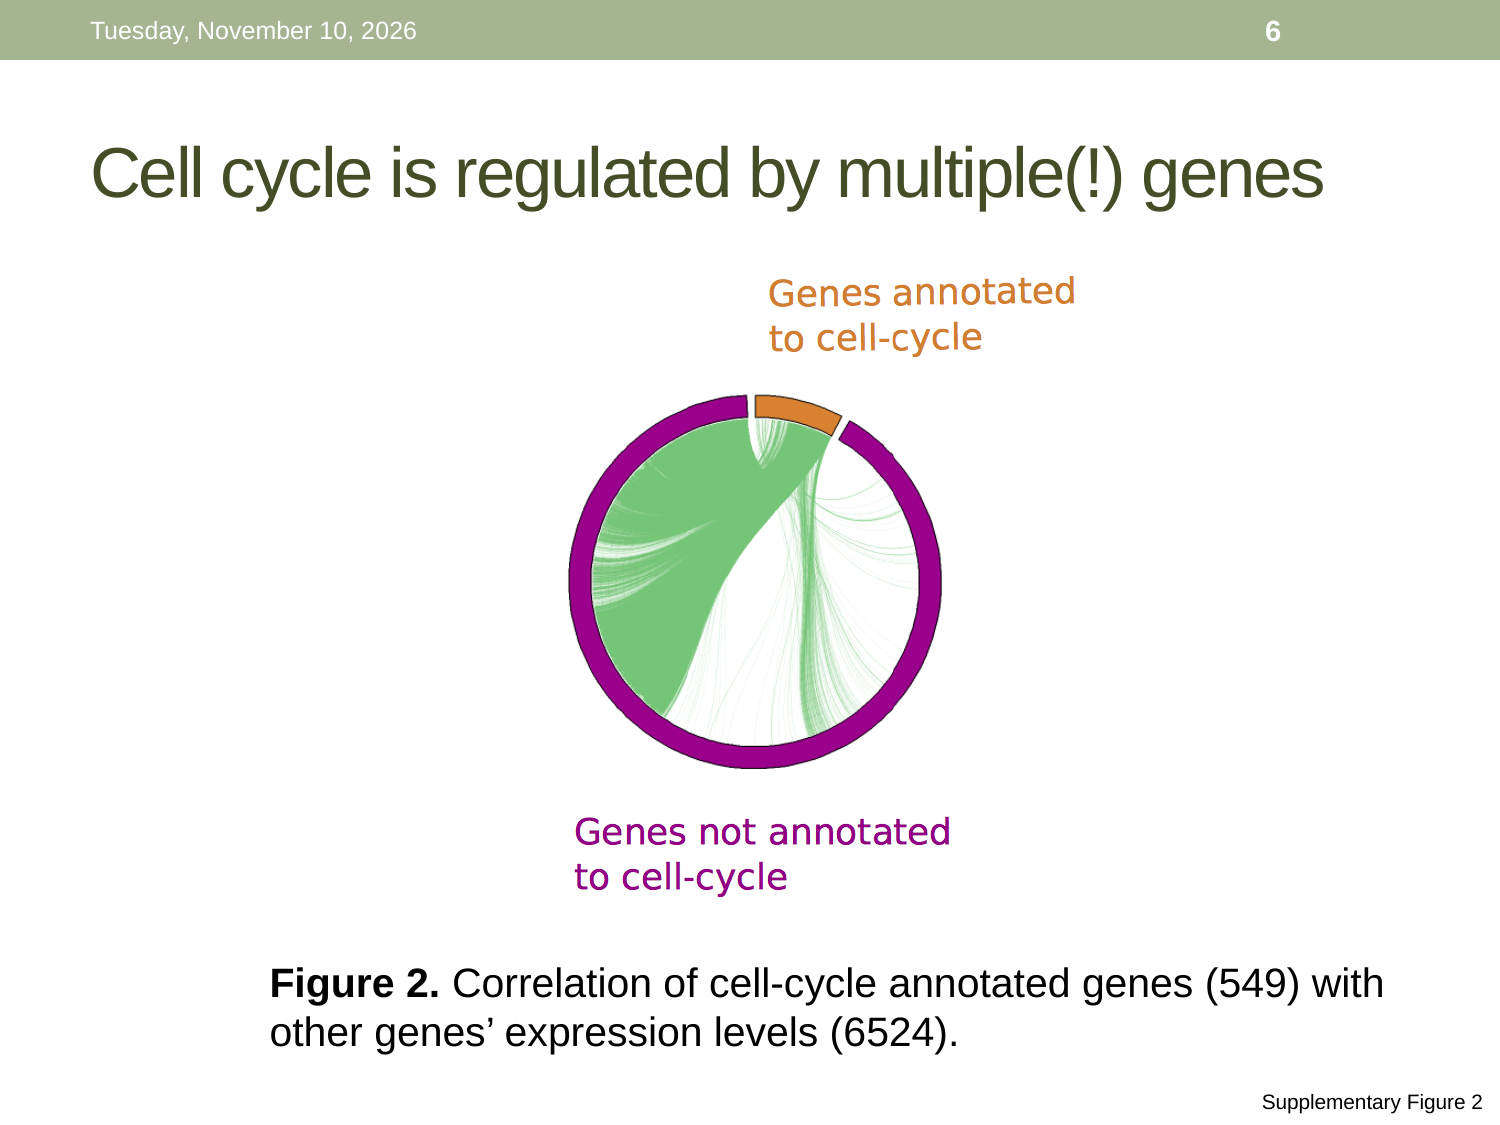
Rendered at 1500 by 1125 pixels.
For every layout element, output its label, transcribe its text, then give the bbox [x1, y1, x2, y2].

slide_number 6 [1250, 3, 1425, 57]
picture [481, 249, 1099, 905]
title Cell cycle is regulated by multiple(!) genes [75, 87, 1425, 250]
text_box Supplementary Figure 2 [1241, 1081, 1498, 1121]
list Figure 2. Correlation of cell-cycle annotated genes (549) with other genes’ expression levels (6524). [254, 949, 1425, 1063]
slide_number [75, 3, 550, 57]
